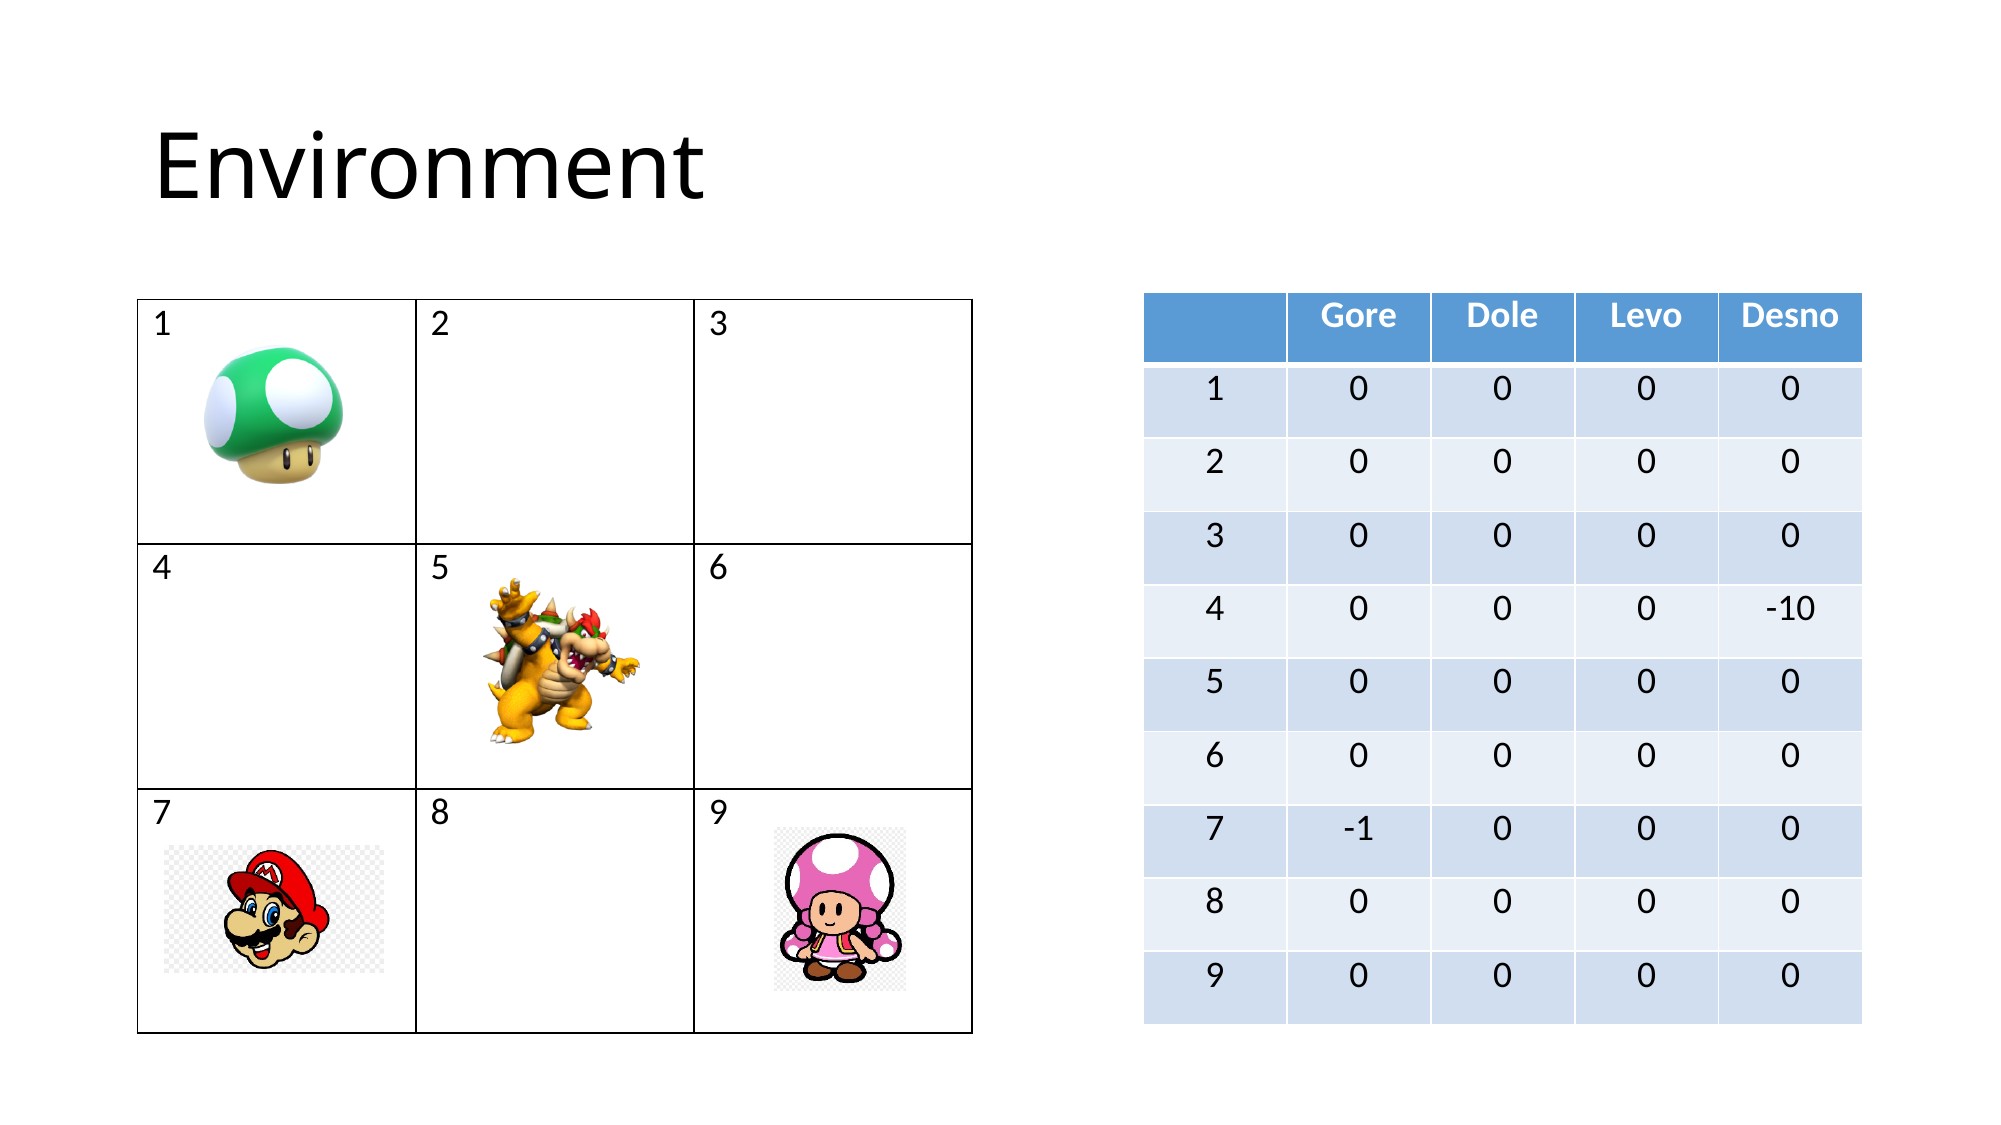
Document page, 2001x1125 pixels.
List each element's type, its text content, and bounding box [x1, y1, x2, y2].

table_cell 0 [1576, 806, 1718, 877]
table_cell 5 [417, 545, 693, 788]
table_header 1 [138, 300, 415, 543]
picture [204, 344, 343, 484]
table_cell 0 [1288, 732, 1430, 804]
table_cell 8 [1144, 879, 1286, 950]
table_cell 0 [1288, 952, 1430, 1024]
table_cell 0 [1719, 879, 1862, 950]
table_header Levo [1576, 293, 1718, 362]
table_cell 5 [1144, 659, 1286, 731]
table_cell 6 [1144, 732, 1286, 804]
table_cell 1 [1144, 368, 1286, 437]
table_cell 0 [1432, 586, 1574, 657]
table_cell 0 [1719, 806, 1862, 877]
table_cell 0 [1288, 586, 1430, 657]
table_cell 0 [1719, 952, 1862, 1024]
table_header Gore [1288, 293, 1430, 362]
table_cell 0 [1288, 659, 1430, 731]
table_cell 0 [1432, 512, 1574, 584]
table_header [1144, 293, 1286, 362]
table_cell 0 [1432, 659, 1574, 731]
table_cell 0 [1576, 586, 1718, 657]
table_cell 8 [417, 790, 693, 1032]
table_cell 0 [1576, 659, 1718, 731]
table_cell 0 [1719, 659, 1862, 731]
table_header 2 [417, 300, 693, 543]
table_cell 0 [1432, 732, 1574, 804]
table_cell 0 [1288, 879, 1430, 950]
table_cell 0 [1432, 952, 1574, 1024]
table_cell 0 [1719, 439, 1862, 511]
table_header Desno [1719, 293, 1862, 362]
table_cell -1 [1288, 806, 1430, 877]
table_cell 7 [1144, 806, 1286, 877]
table_cell 0 [1576, 732, 1718, 804]
table_cell 0 [1432, 439, 1574, 511]
table_cell 6 [695, 545, 971, 788]
text_box Environment [137, 59, 1863, 278]
table_cell 7 [138, 790, 415, 1032]
table_cell 0 [1719, 732, 1862, 804]
table_header 3 [695, 300, 971, 543]
table_cell 0 [1432, 368, 1574, 437]
table_cell 4 [138, 545, 415, 788]
table_cell 0 [1576, 879, 1718, 950]
table_cell 0 [1432, 879, 1574, 950]
table_cell 0 [1576, 952, 1718, 1024]
table_cell 0 [1288, 512, 1430, 584]
picture [163, 845, 384, 973]
table_cell 3 [1144, 512, 1286, 584]
table_cell 0 [1432, 806, 1574, 877]
table_cell 0 [1288, 439, 1430, 511]
picture [774, 827, 907, 991]
table_cell 0 [1719, 512, 1862, 584]
table_header Dole [1432, 293, 1574, 362]
table_cell 4 [1144, 586, 1286, 657]
table_cell 0 [1576, 439, 1718, 511]
picture [483, 578, 640, 744]
table_cell 0 [1719, 368, 1862, 437]
table_cell 2 [1144, 439, 1286, 511]
table_cell 0 [1576, 368, 1718, 437]
table_cell 0 [1288, 368, 1430, 437]
table_cell 9 [695, 790, 971, 1032]
table_cell -10 [1719, 586, 1862, 657]
table_cell 9 [1144, 952, 1286, 1024]
table_cell 0 [1576, 512, 1718, 584]
